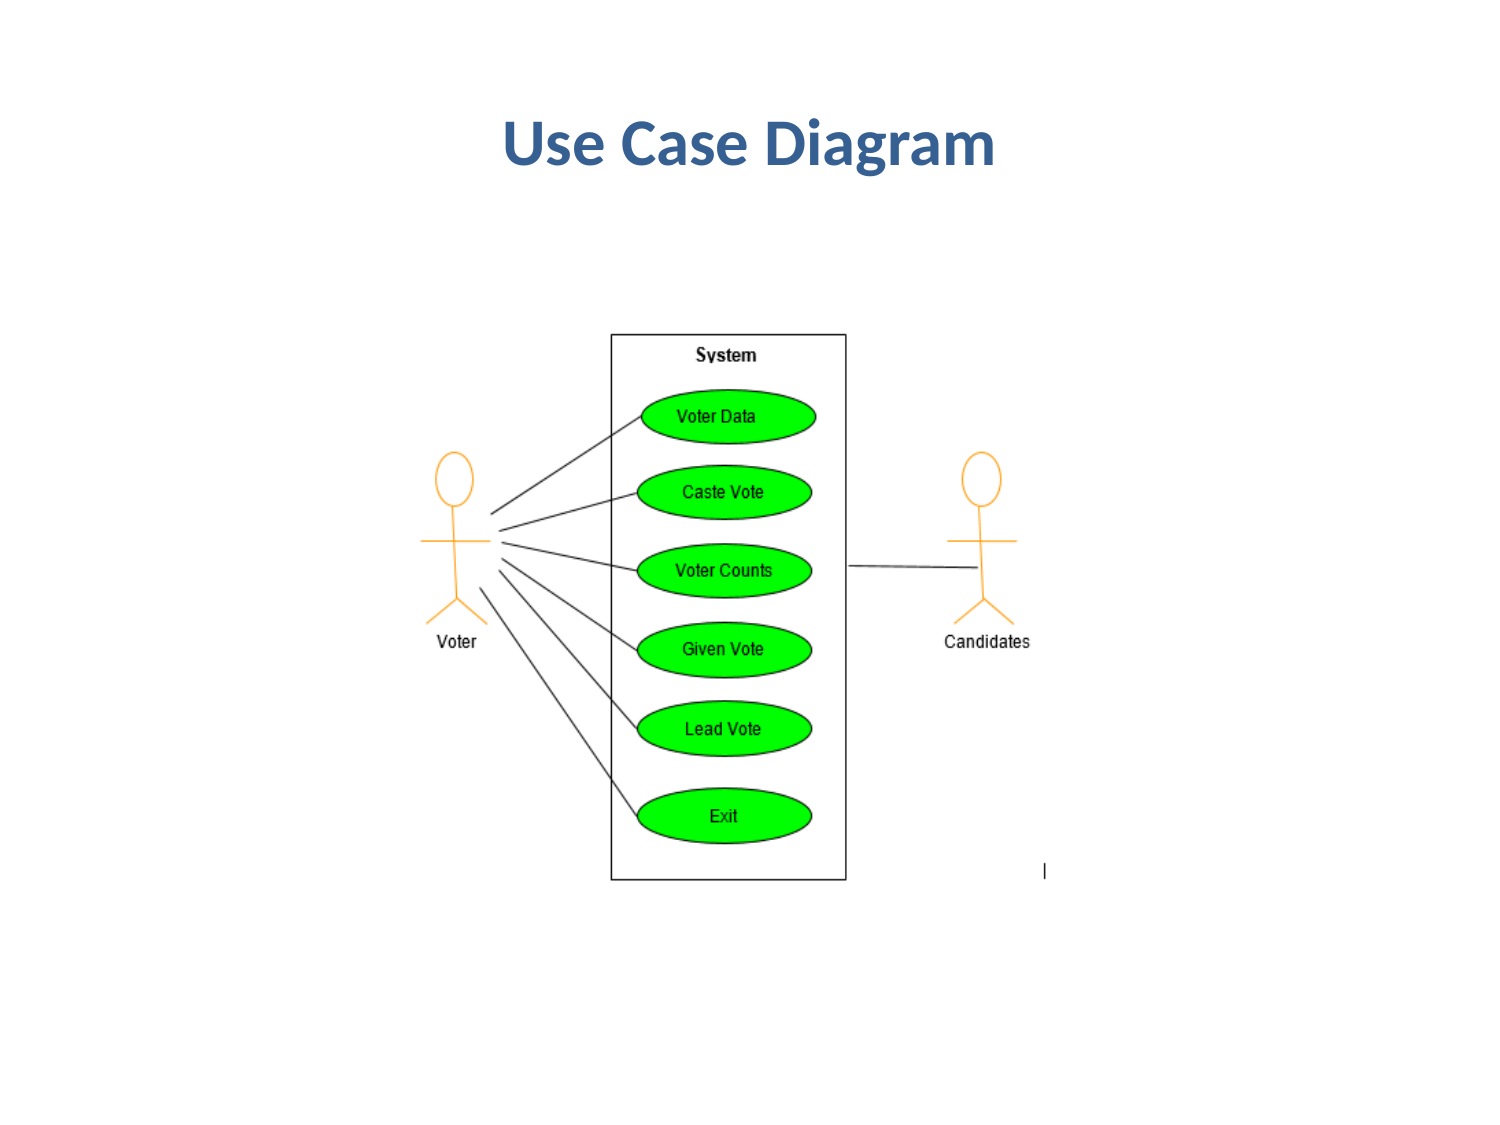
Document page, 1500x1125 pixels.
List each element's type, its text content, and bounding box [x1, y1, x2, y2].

picture [312, 199, 1099, 1090]
title Use Case Diagram [75, 45, 1425, 233]
